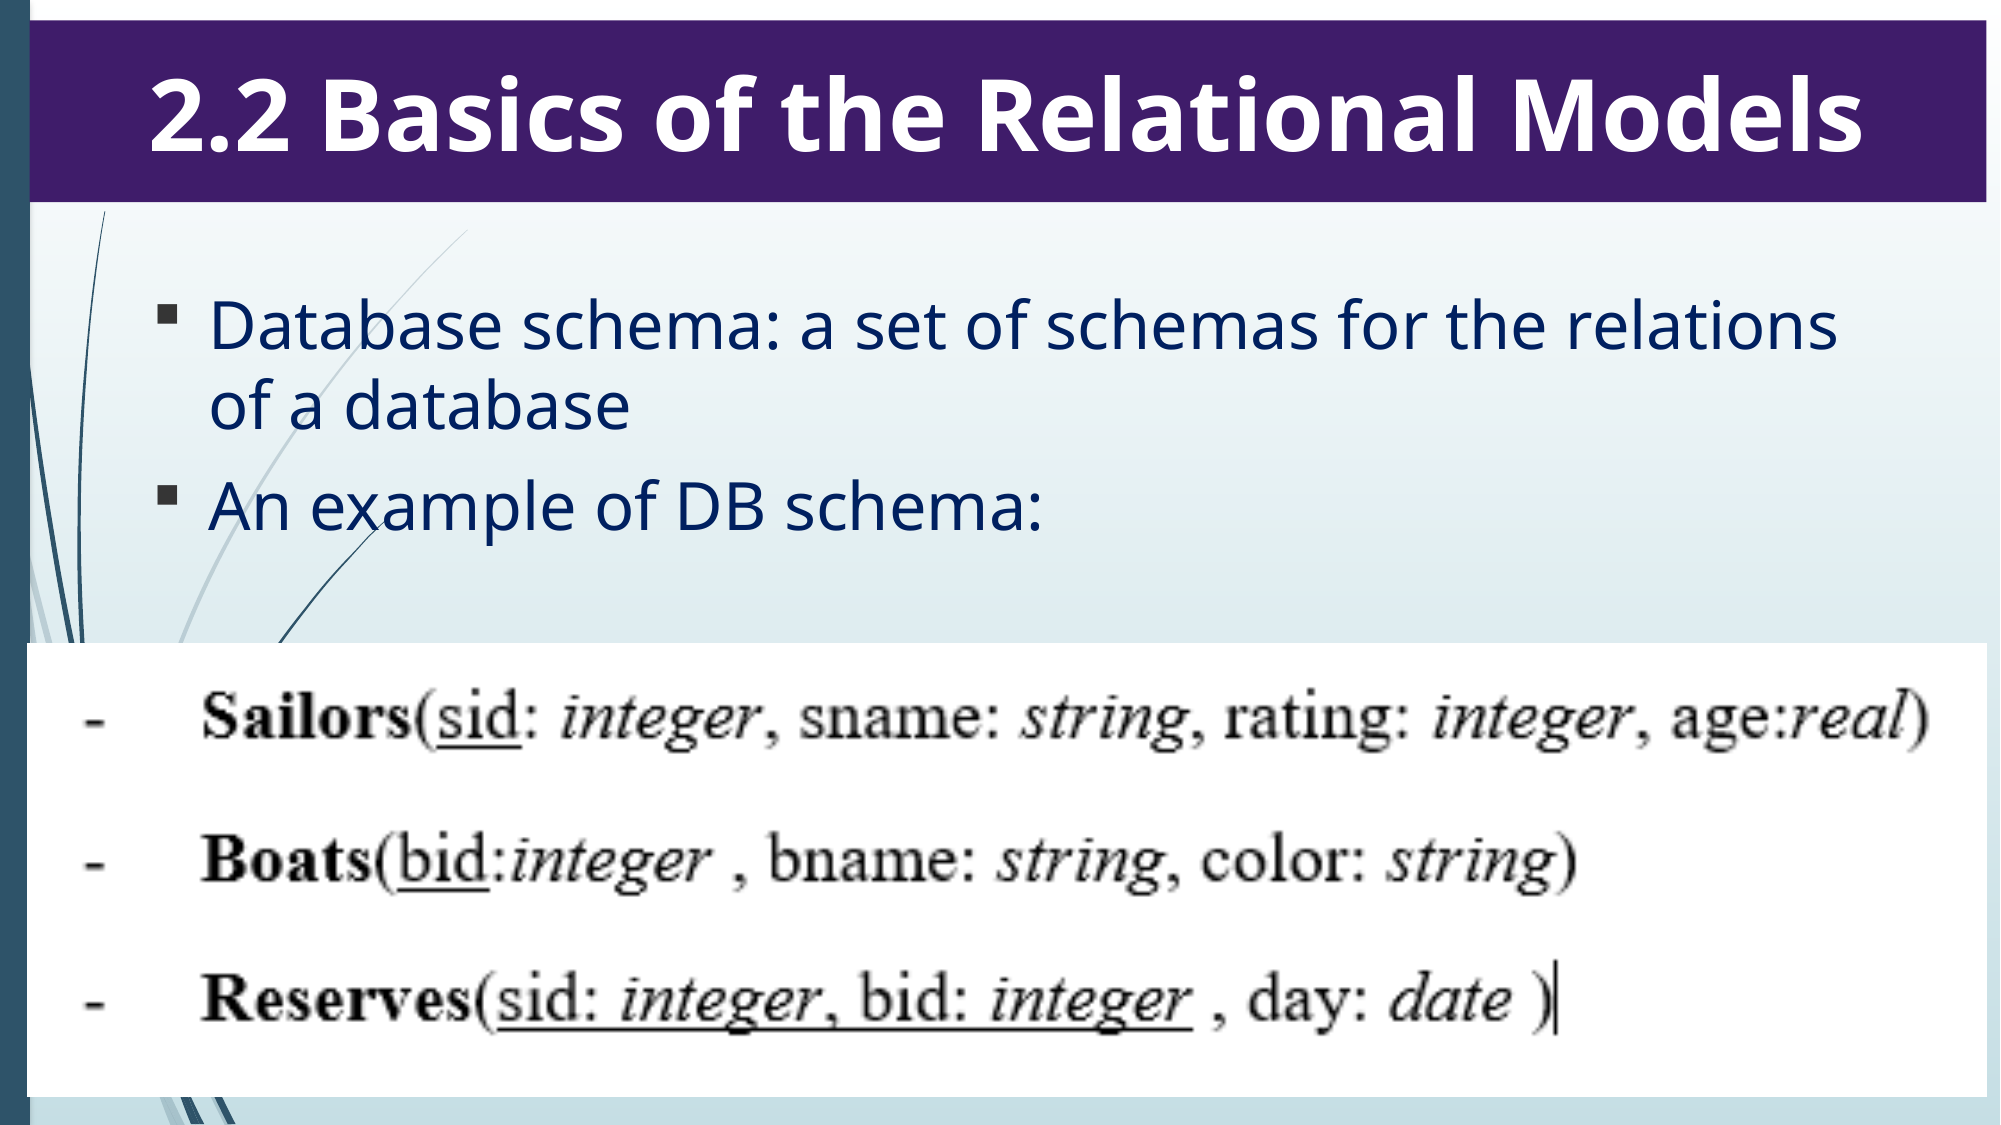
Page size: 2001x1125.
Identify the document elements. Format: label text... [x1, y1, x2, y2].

picture [26, 643, 1987, 1097]
text_box 2.2 Basics of the Relational Models [29, 20, 1987, 203]
list Database schema: a set of schemas for the relations of a database An example of DB schema: [137, 275, 1888, 612]
